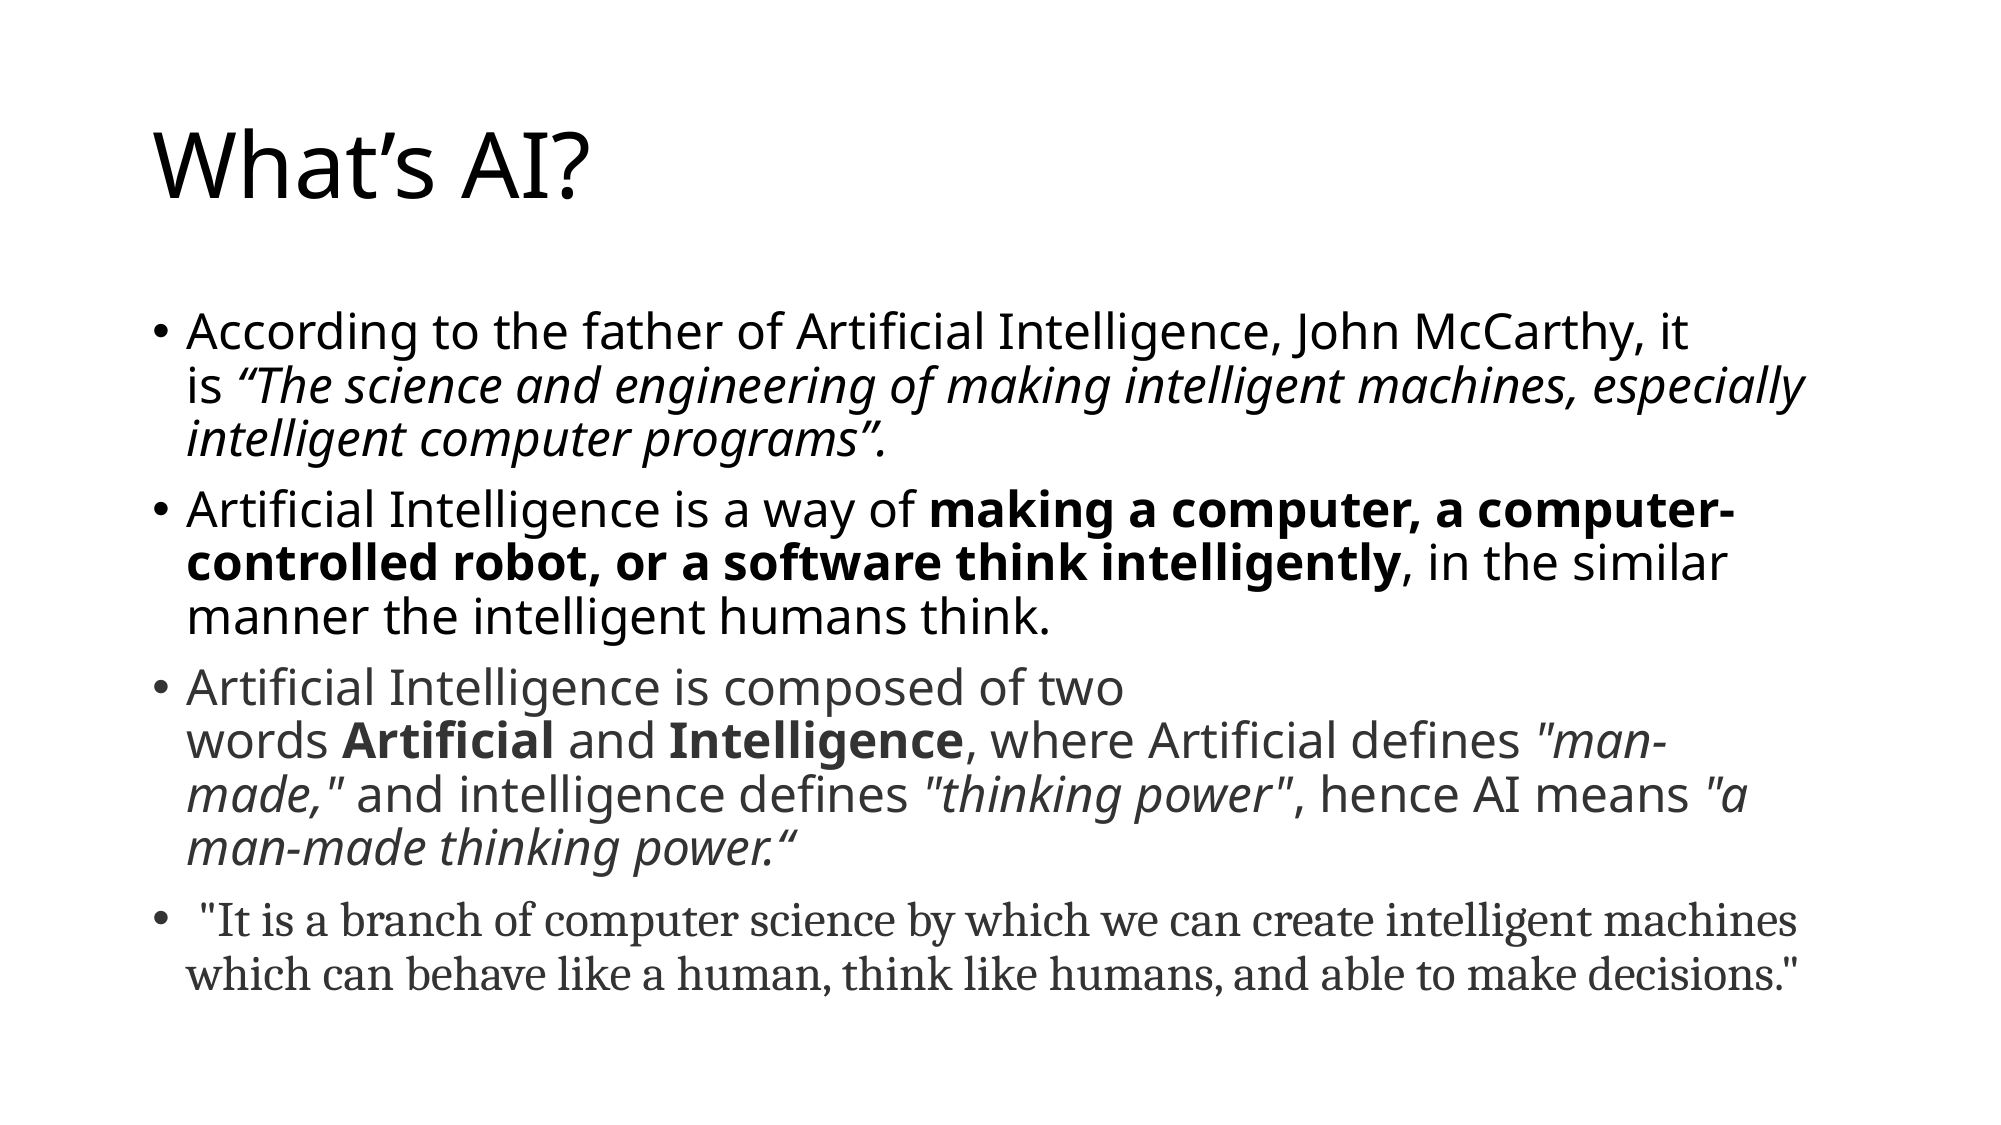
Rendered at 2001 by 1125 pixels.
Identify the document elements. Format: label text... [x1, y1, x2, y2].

list According to the father of Artificial Intelligence, John McCarthy, it is “The science and engineering of making intelligent machines, especially intelligent computer programs”. Artificial Intelligence is a way of making a computer, a computer-controlled robot, or a software think intelligently, in the similar manner the intelligent humans think. Artificial Intelligence is composed of two words Artificial and Intelligence, where Artificial defines "man-made," and intelligence defines "thinking power", hence AI means "a man-made thinking power.“ "It is a branch of computer science by which we can create intelligent machines which can behave like a human, think like humans, and able to make decisions." [137, 299, 1863, 1014]
title What’s AI? [137, 59, 1863, 278]
